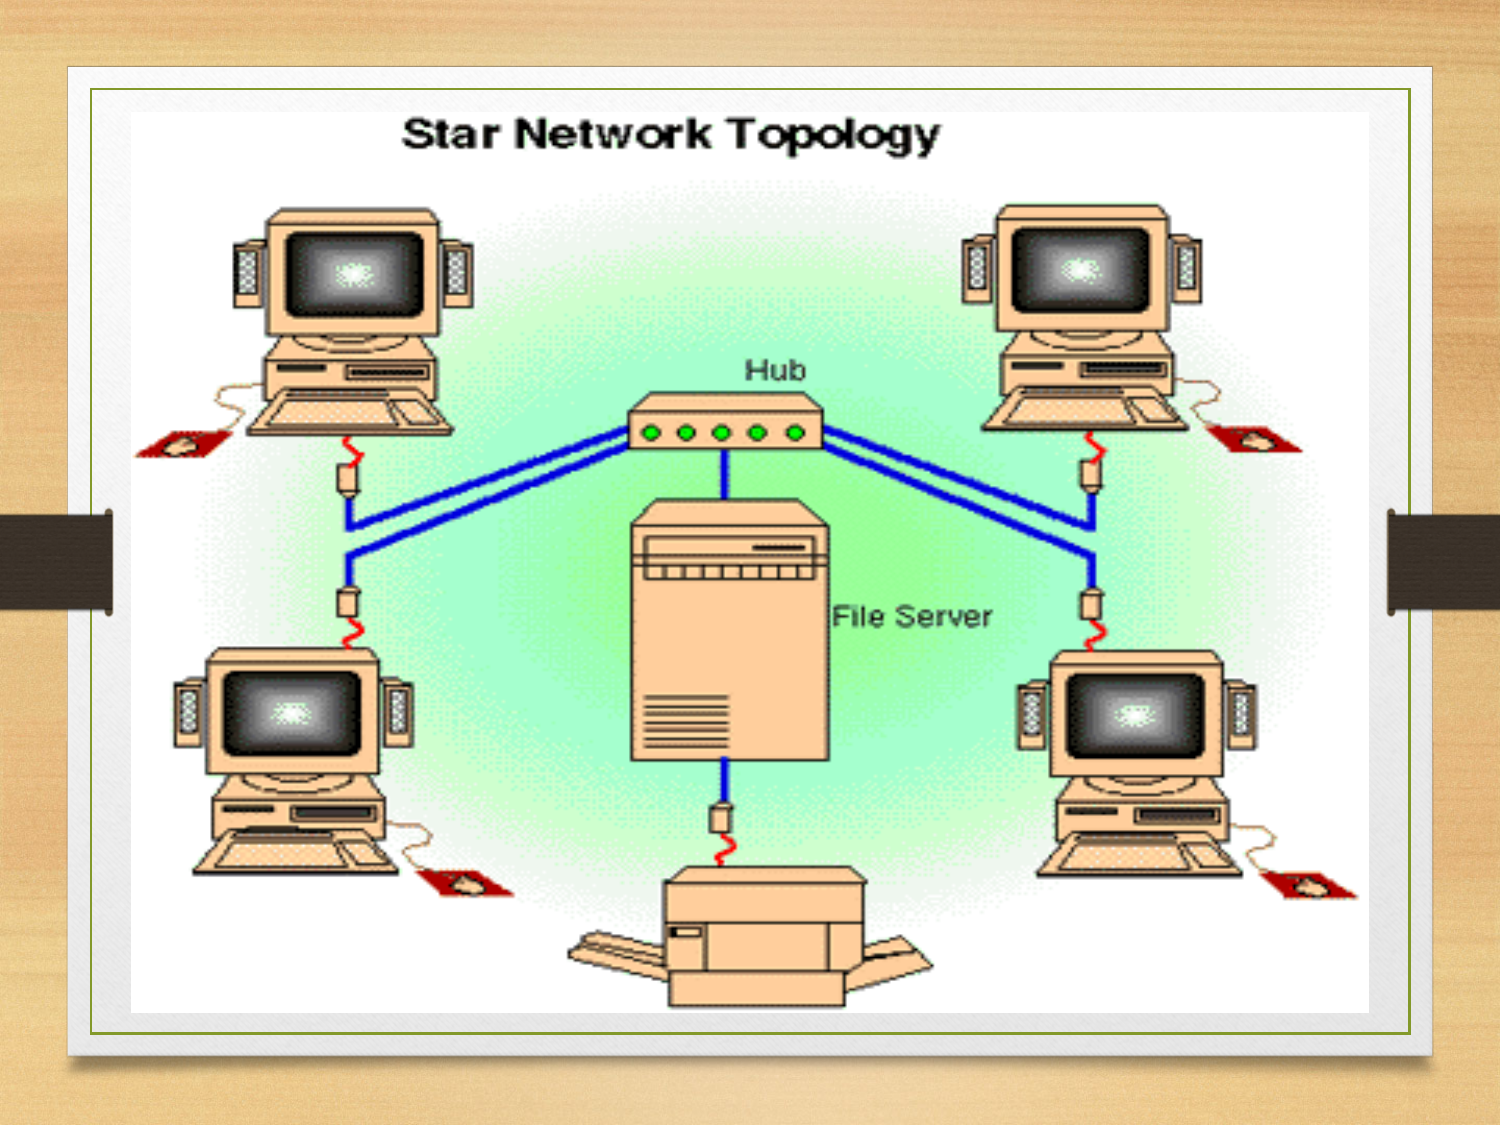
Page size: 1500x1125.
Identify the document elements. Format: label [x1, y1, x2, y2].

list [131, 112, 1369, 1013]
picture [0, 0, 1500, 1125]
